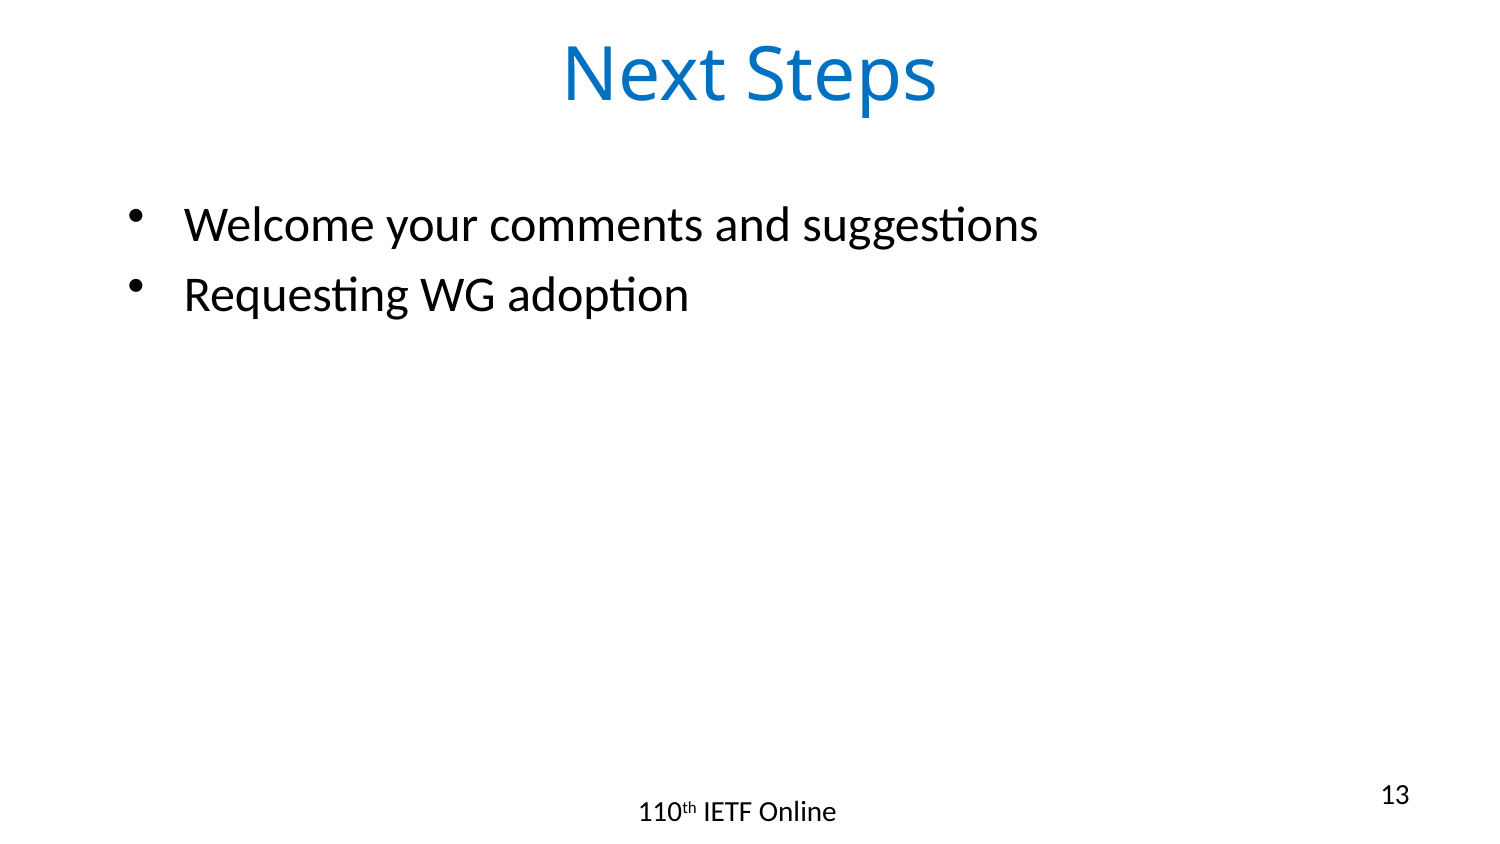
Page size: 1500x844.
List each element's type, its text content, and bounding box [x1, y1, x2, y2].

title Next Steps [74, 0, 1426, 141]
list Welcome your comments and suggestions Requesting WG adoption [112, 184, 1426, 598]
slide_number 13 [1074, 768, 1426, 828]
footer 110th IETF Online [499, 784, 976, 844]
